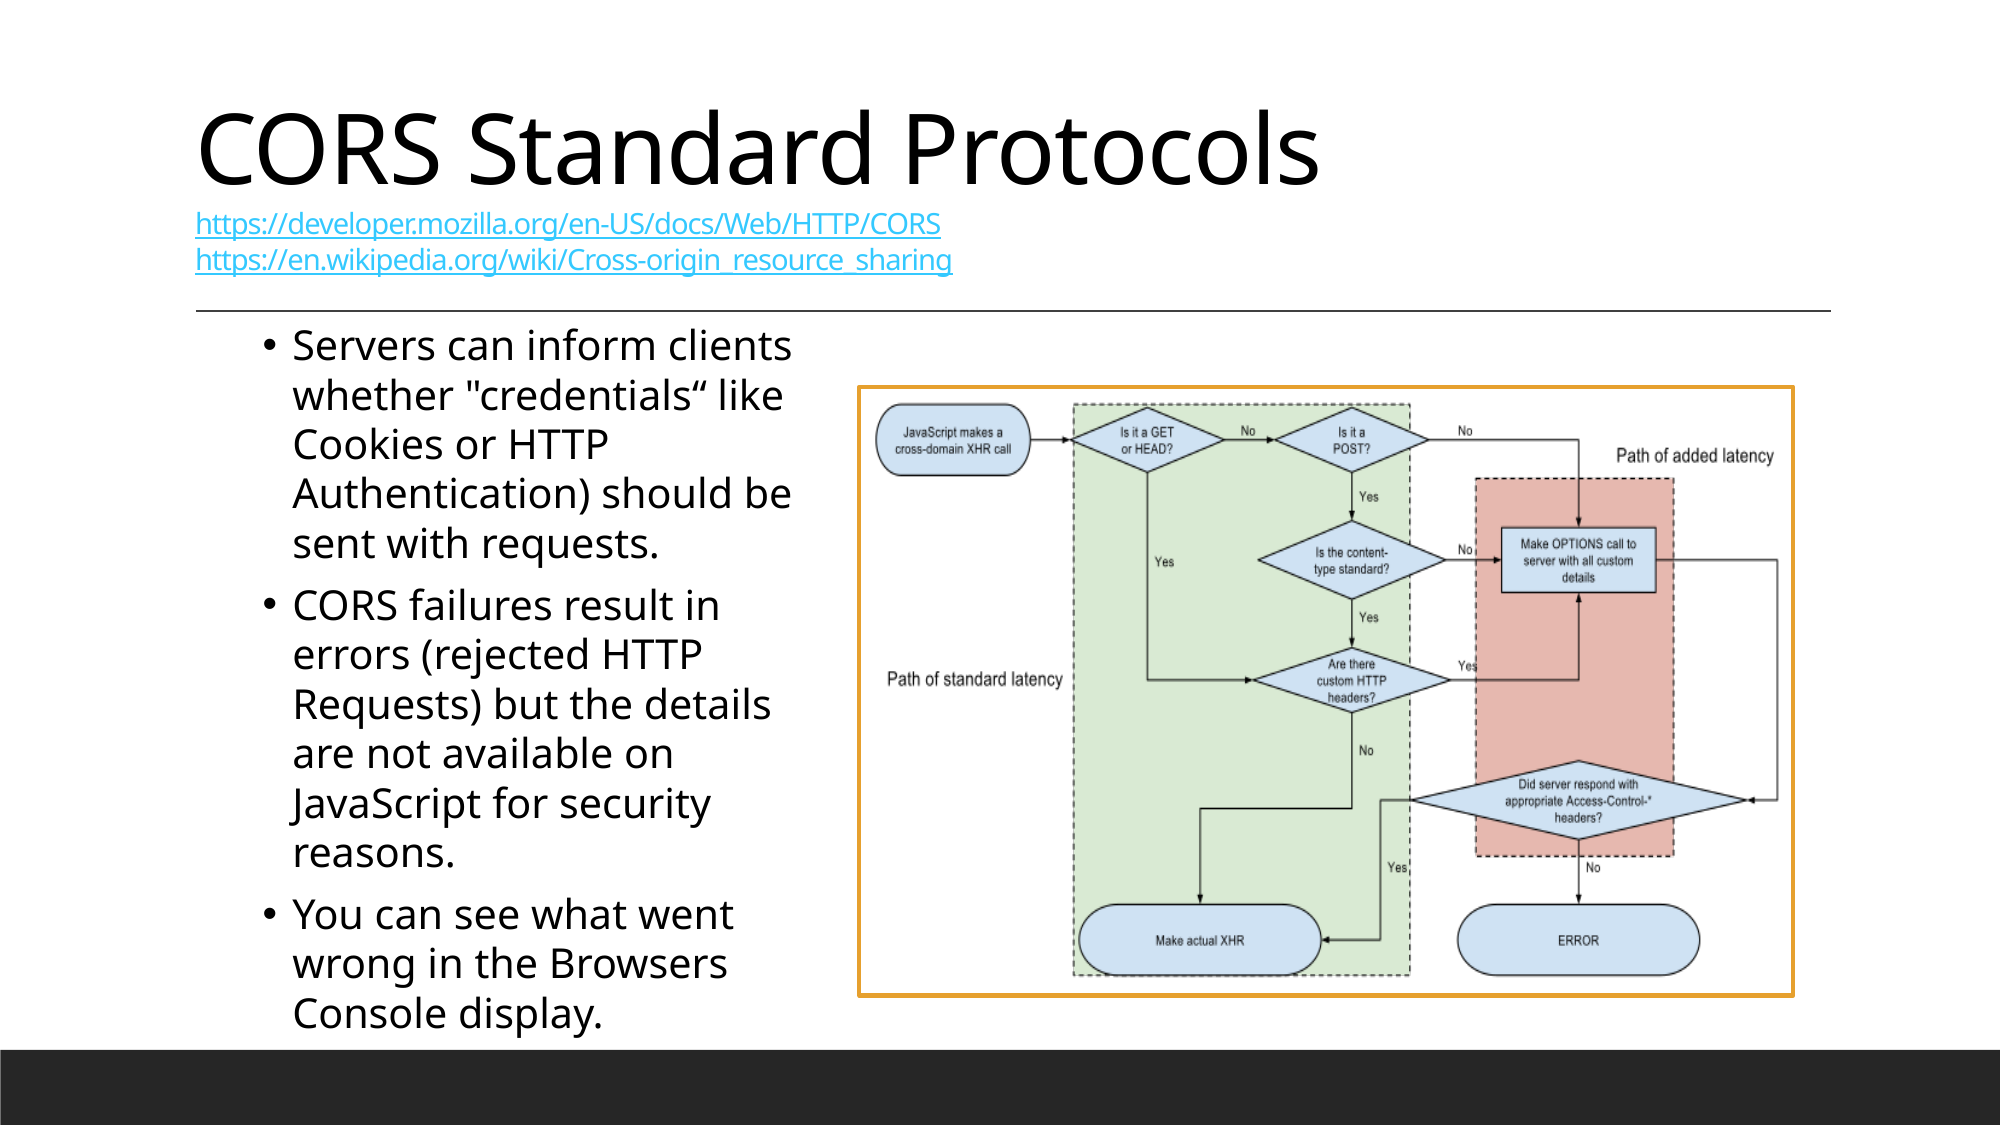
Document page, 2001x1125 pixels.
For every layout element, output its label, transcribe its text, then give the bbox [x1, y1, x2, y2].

title CORS Standard Protocols https://developer.mozilla.org/en-US/docs/Web/HTTP/CORS https://en.wikipedia.org/wiki/Cross-origin_resource_sharing [180, 47, 1830, 285]
list Servers can inform clients whether "credentials“ like Cookies or HTTP Authentication) should be sent with requests. CORS failures result in errors (rejected HTTP Requests) but the details are not available on JavaScript for security reasons. You can see what went wrong in the Browsers Console display. [229, 311, 822, 1045]
picture [860, 388, 1792, 994]
